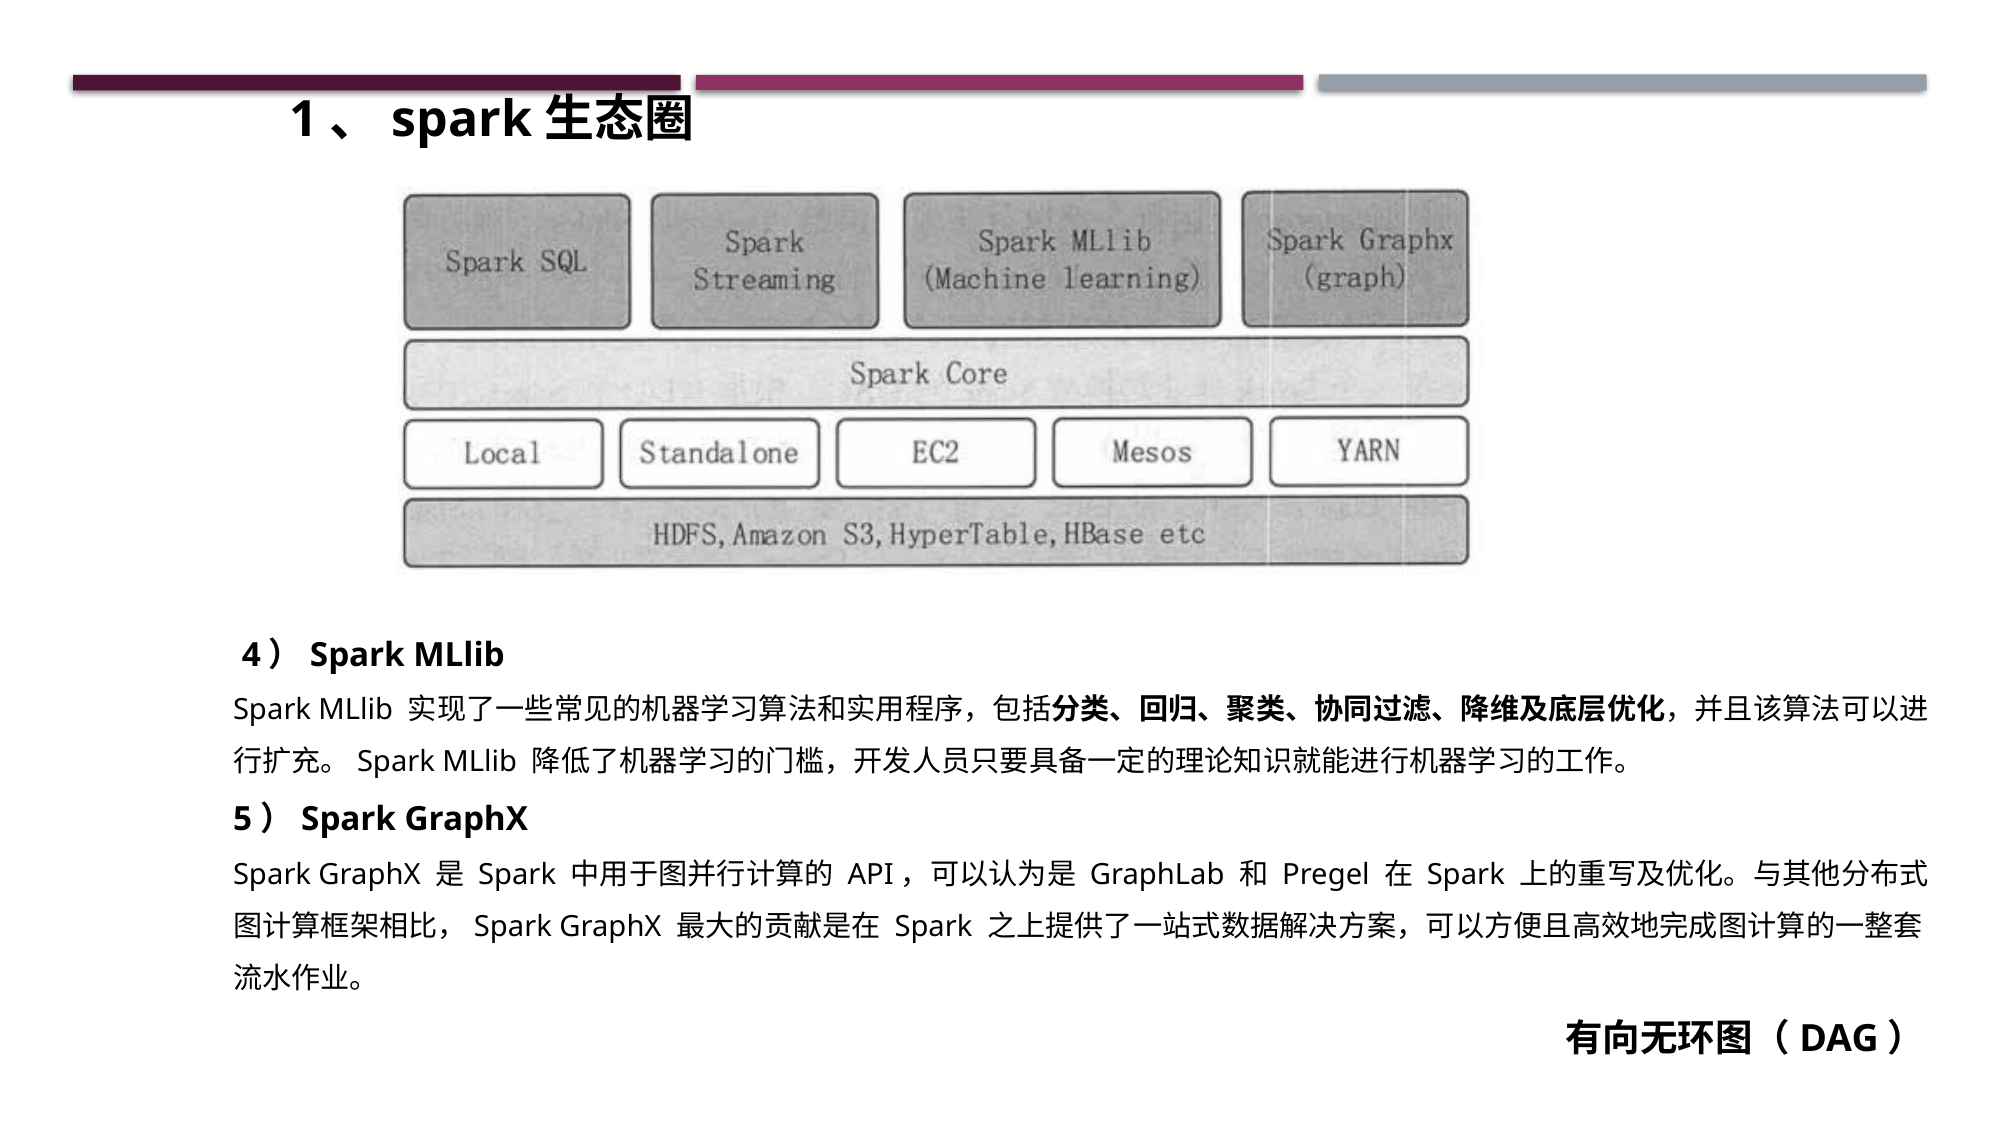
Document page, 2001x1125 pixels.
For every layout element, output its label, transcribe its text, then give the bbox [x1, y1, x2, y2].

text_box 1、spark生态圈 [274, 79, 1674, 155]
text_box 4）Spark MLlib Spark MLlib 实现了一些常见的机器学习算法和实用程序，包括分类、回归、聚类、协同过滤、降维及底层优化，并且该算法可以进行扩充。Spark MLlib 降低了机器学习的门槛，开发人员只要具备一定的理论知识就能进行机器学习的工作。 5）Spark GraphX Spark GraphX 是 Spark 中用于图并行计算的 API，可以认为是 GraphLab 和 Pregel 在 Spark 上的重写及优化。与其他分布式图计算框架相比，Spark GraphX 最大的贡献是在 Spark 之上提供了一站式数据解决方案，可以方便且高效地完成图计算的一整套流水作业。 [218, 605, 1952, 1003]
picture [397, 185, 1484, 575]
text_box 有向无环图（DAG） [1550, 1006, 1940, 1066]
